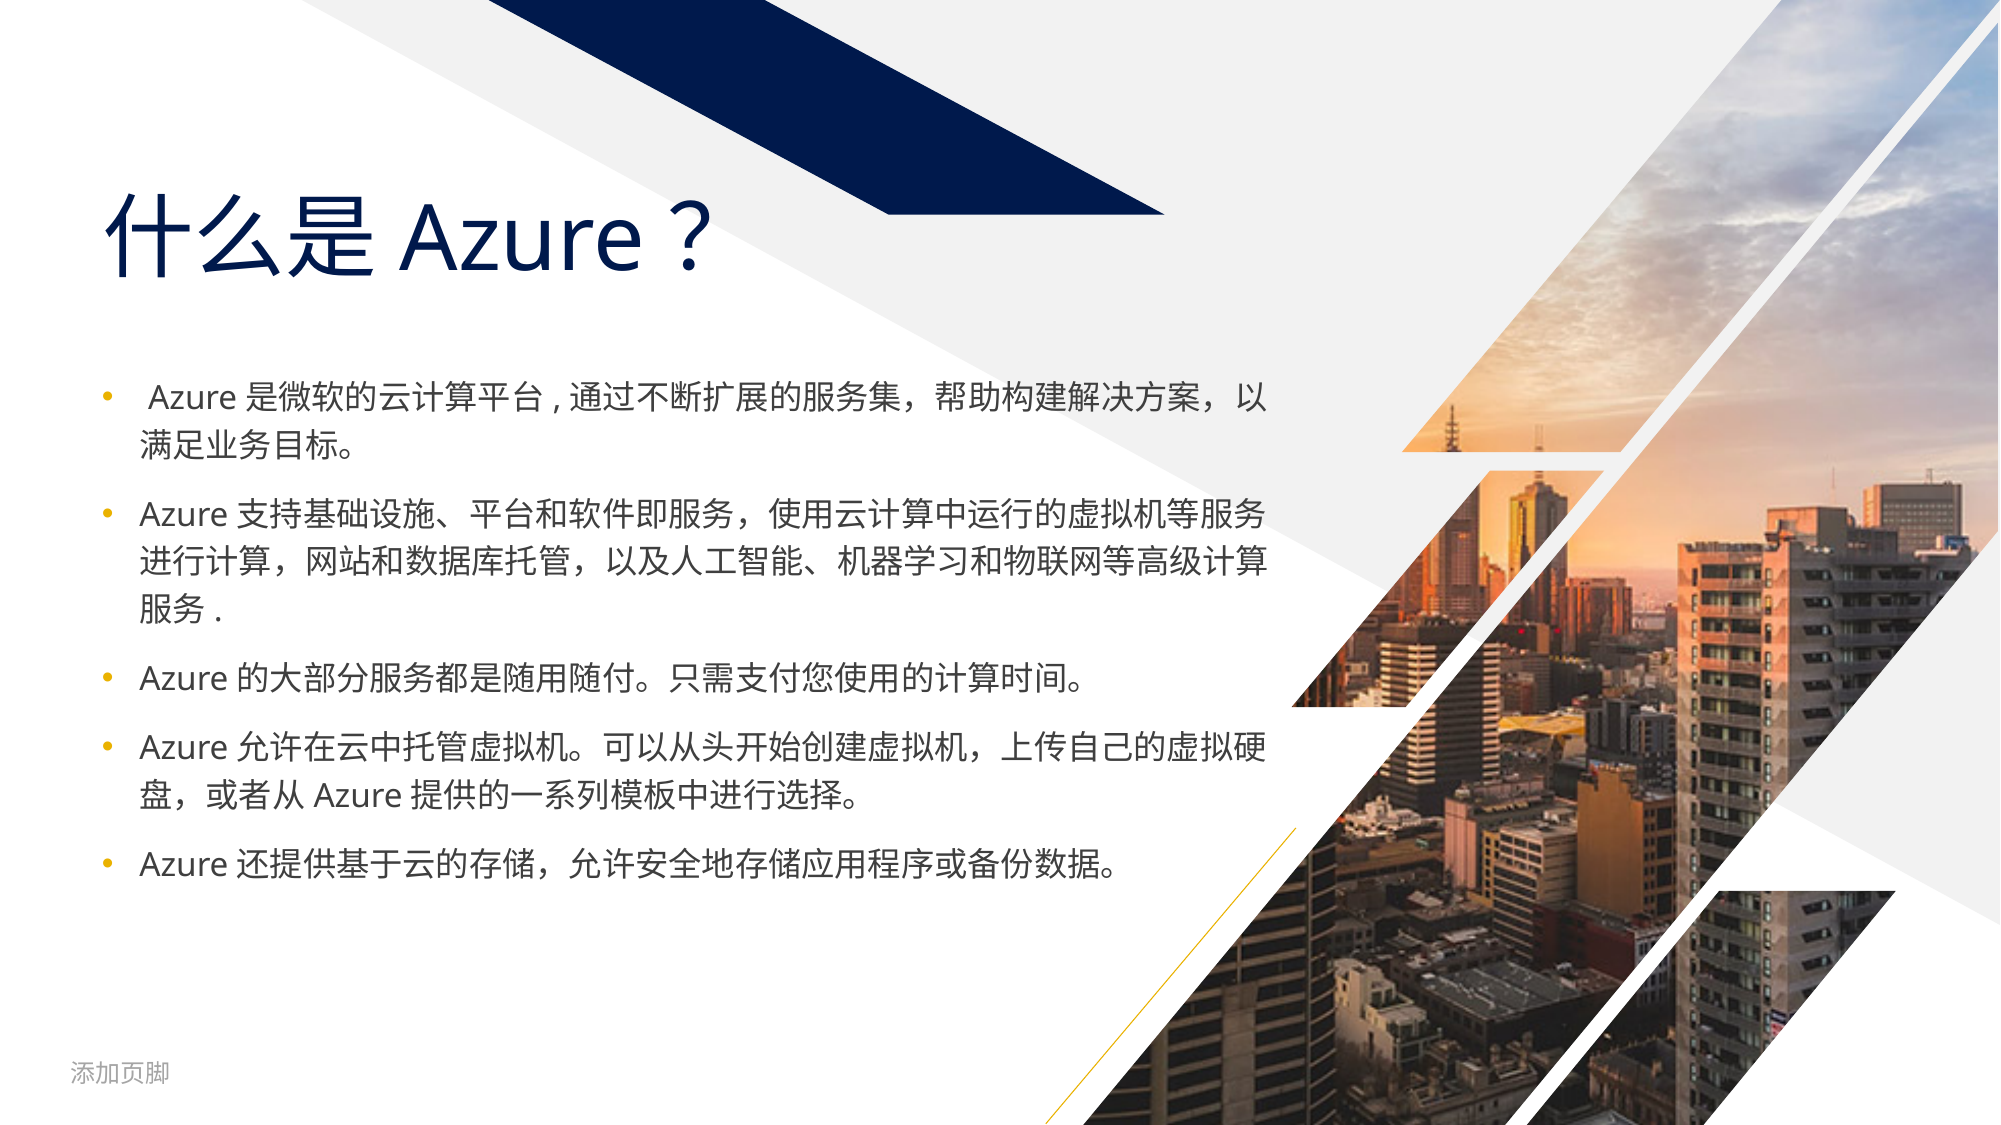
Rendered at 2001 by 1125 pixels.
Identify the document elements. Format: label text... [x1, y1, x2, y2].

title 什么是Azure？ [87, 91, 1083, 291]
picture [1083, 0, 2000, 1125]
list Azure是微软的云计算平台,通过不断扩展的服务集，帮助构建解决方案，以满足业务目标。 Azure支持基础设施、平台和软件即服务，使用云计算中运行的虚拟机等服务进行计算，网站和数据库托管，以及人工智能、机器学习和物联网等高级计算服务. Azure的大部分服务都是随用随付。只需支付您使用的计算时间。 Azure允许在云中托管虚拟机。可以从头开始创建虚拟机，上传自己的虚拟硬盘，或者从Azure提供的一系列模板中进行选择。 Azure还提供基于云的存储，允许安全地存储应用程序或备份数据。 [87, 360, 1083, 983]
footer 添加页脚 [55, 1042, 731, 1103]
